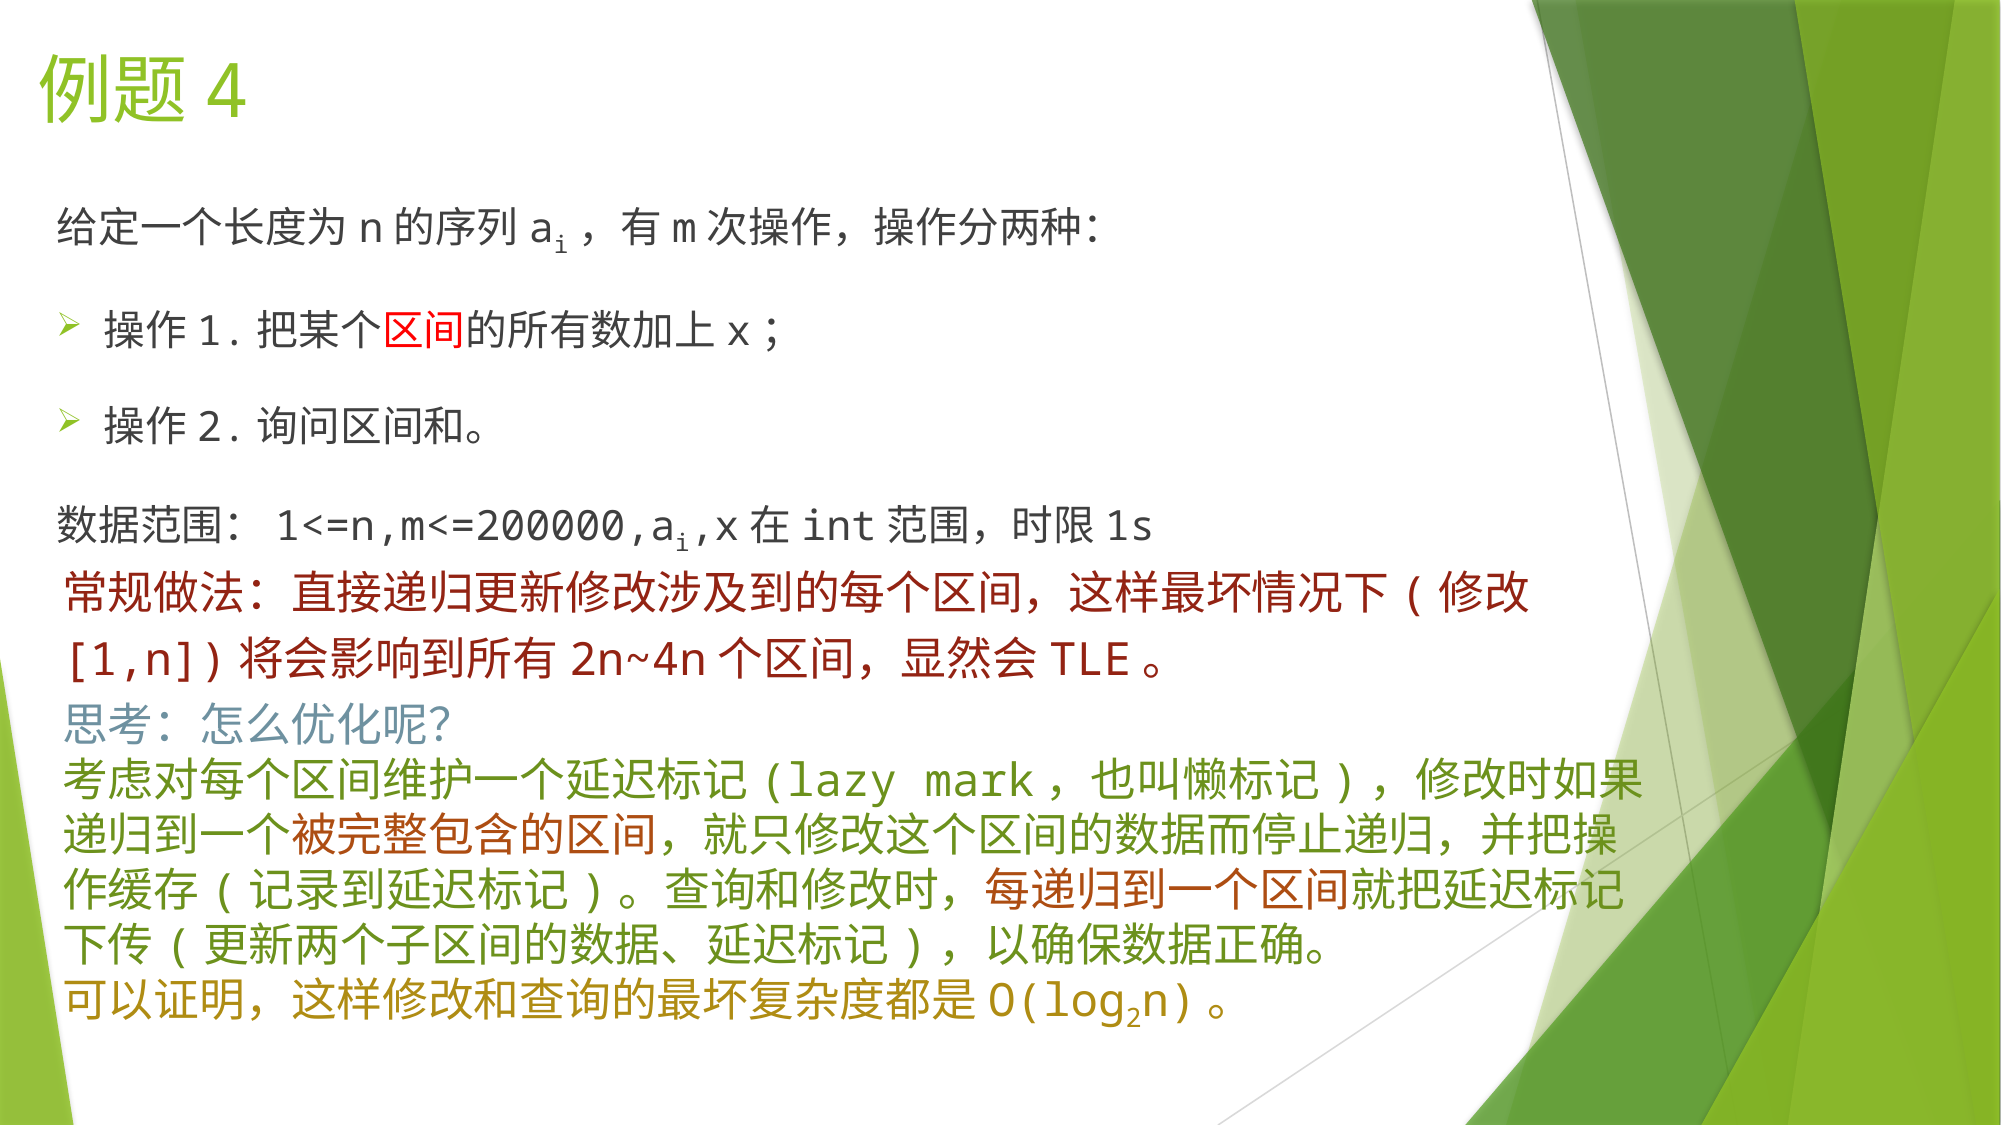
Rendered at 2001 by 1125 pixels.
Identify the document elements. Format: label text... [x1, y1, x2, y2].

list 给定一个长度为n的序列ai，有m次操作，操作分两种： 操作1.把某个区间的所有数加上x； 操作2.询问区间和。 数据范围：1<=n,m<=200000,ai,x在int范围，时限1s [41, 165, 1942, 566]
text_box 例题4 [22, 34, 1433, 151]
text_box 常规做法：直接递归更新修改涉及到的每个区间，这样最坏情况下(修改[1,n])将会影响到所有2n~4n个区间，显然会TLE。 思考：怎么优化呢？ 考虑对每个区间维护一个延迟标记(lazy mark，也叫懒标记)，修改时如果递归到一个被完整包含的区间，就只修改这个区间的数据而停止递归，并把操作缓存(记录到延迟标记)。查询和修改时，每递归到一个区间就把延迟标记下传(更新两个子区间的数据、延迟标记)，以确保数据正确。 可以证明，这样修改和查询的最坏复杂度都是O(log2n)。 [47, 545, 1675, 1086]
